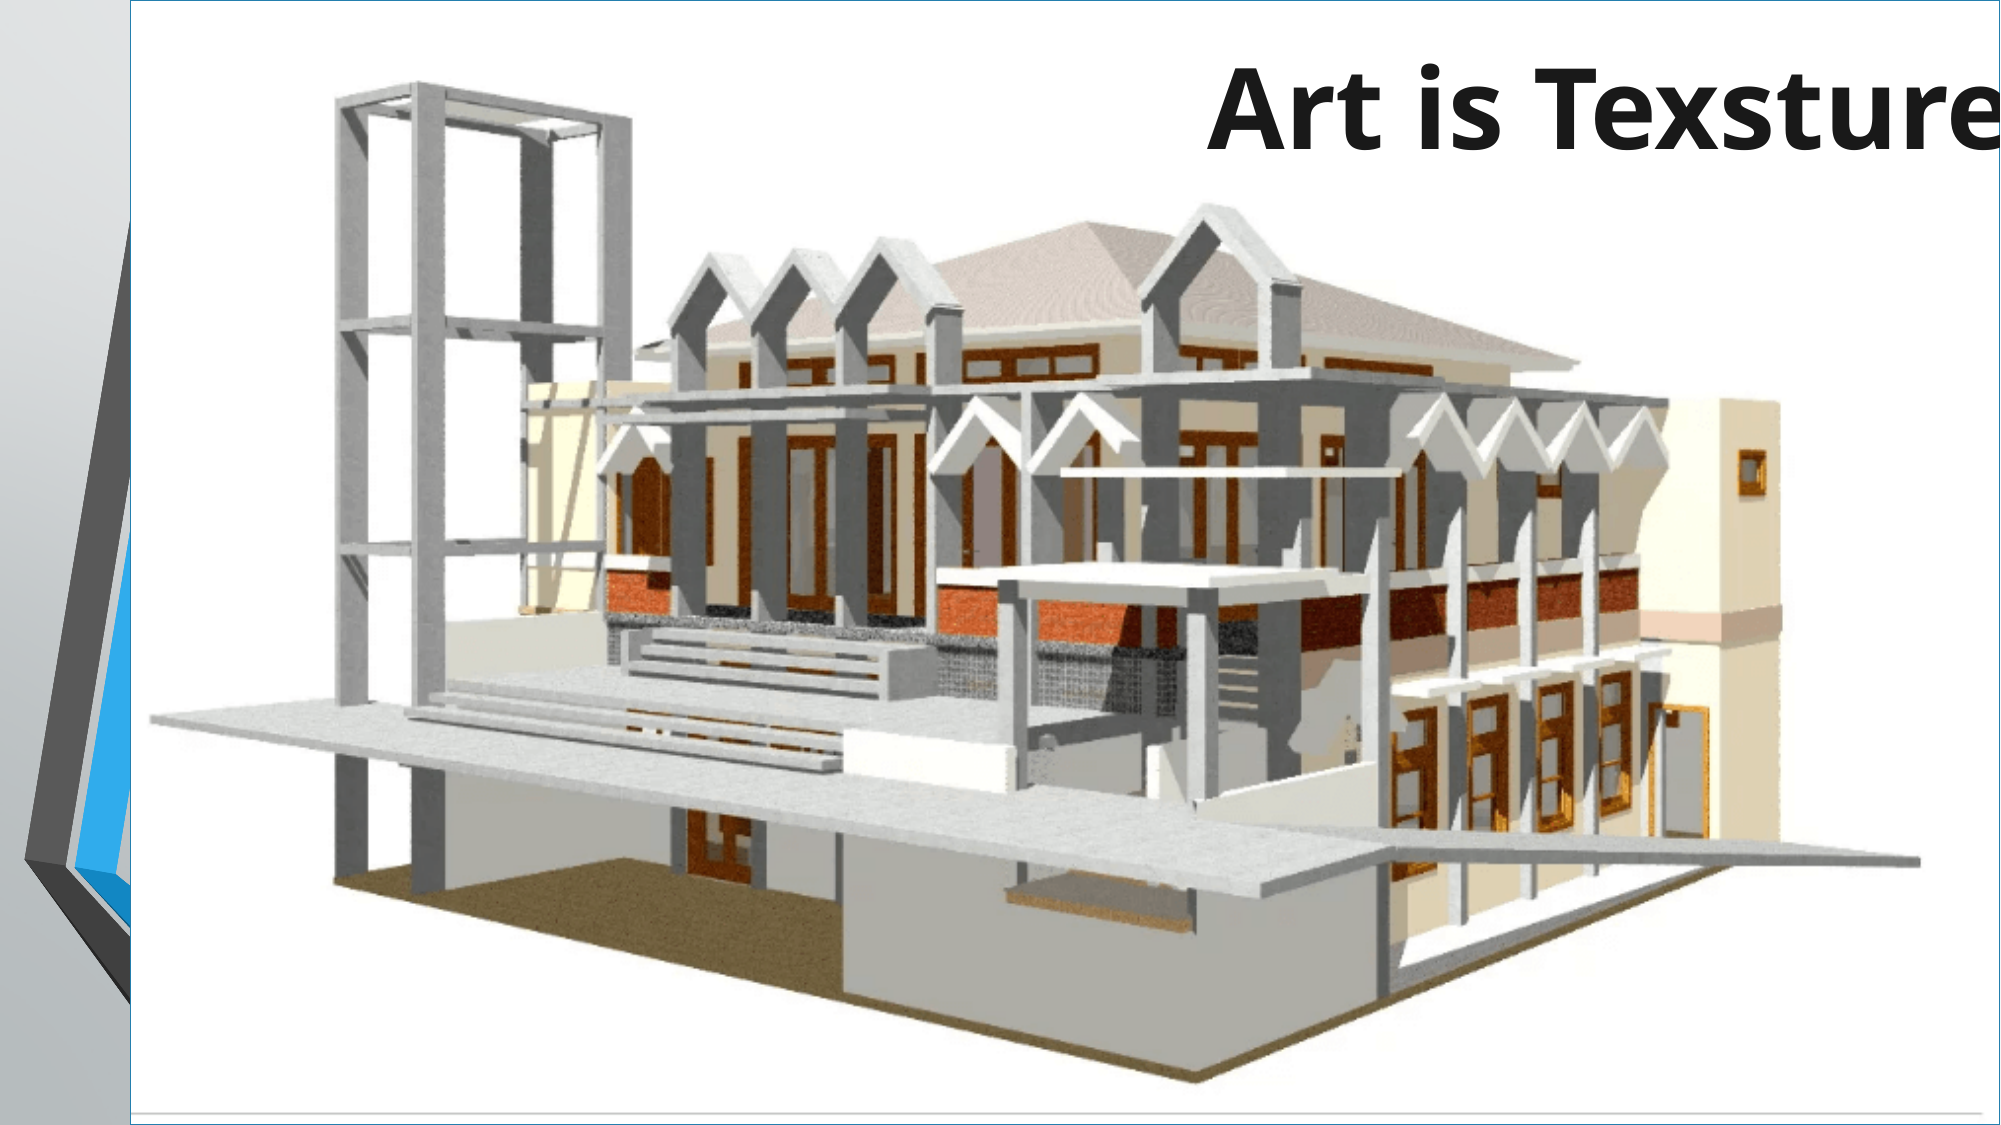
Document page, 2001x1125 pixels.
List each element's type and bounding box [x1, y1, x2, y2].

list [130, 0, 2000, 1125]
text_box [24, 0, 130, 1125]
